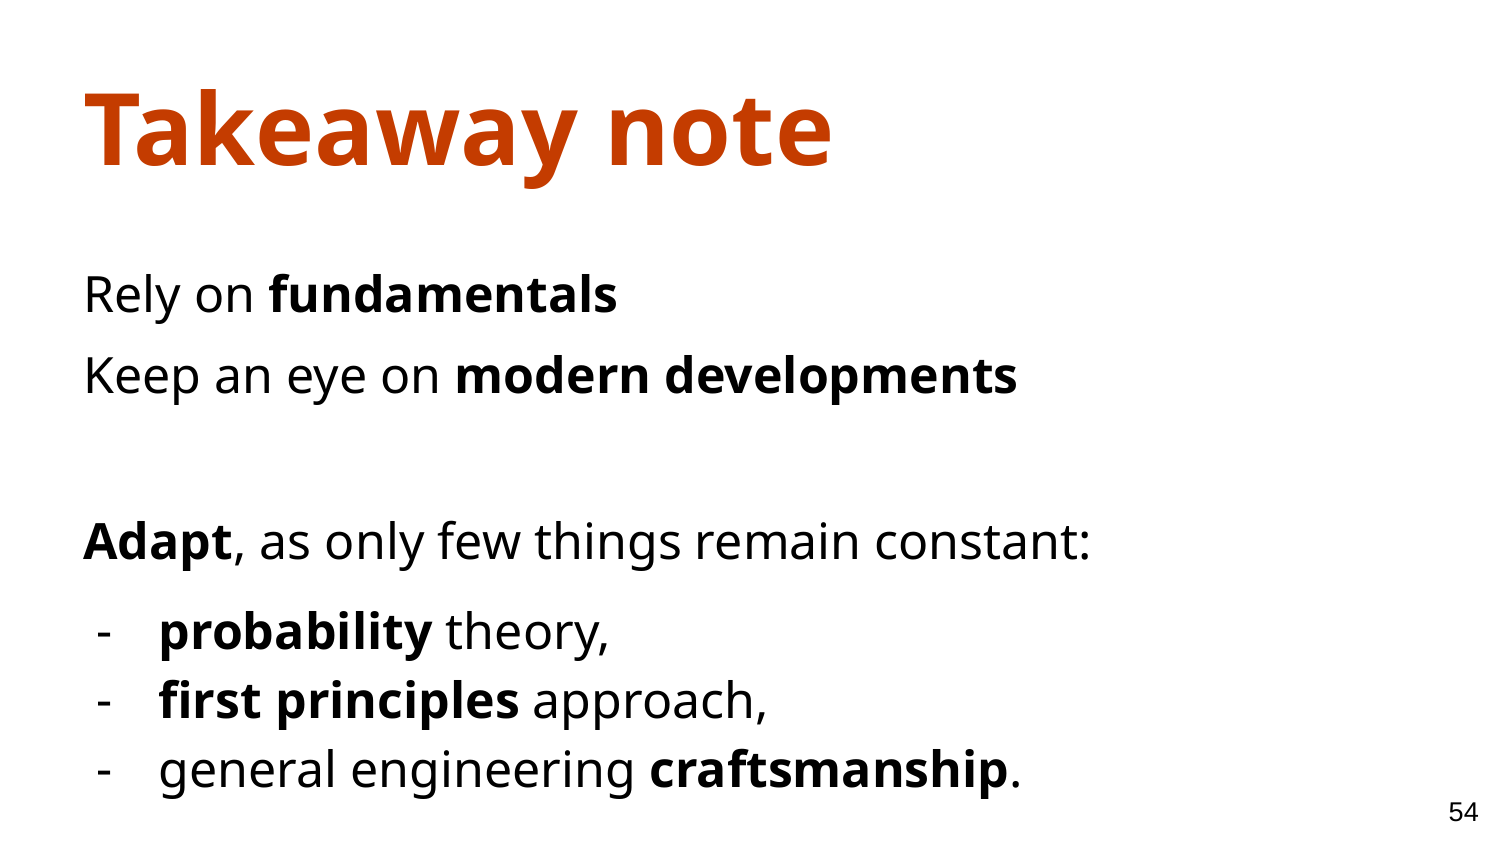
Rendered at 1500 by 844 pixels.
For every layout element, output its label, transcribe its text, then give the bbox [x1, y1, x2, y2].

text_box Rely on fundamentals Keep an eye on modern developments Adapt, as only few things remain constant: probability theory, first principles approach, general engineering craftsmanship. [68, 238, 1430, 360]
text_box [68, 363, 1430, 485]
text_box Takeaway note [68, 50, 1457, 273]
slide_number ‹#› [1403, 779, 1494, 844]
